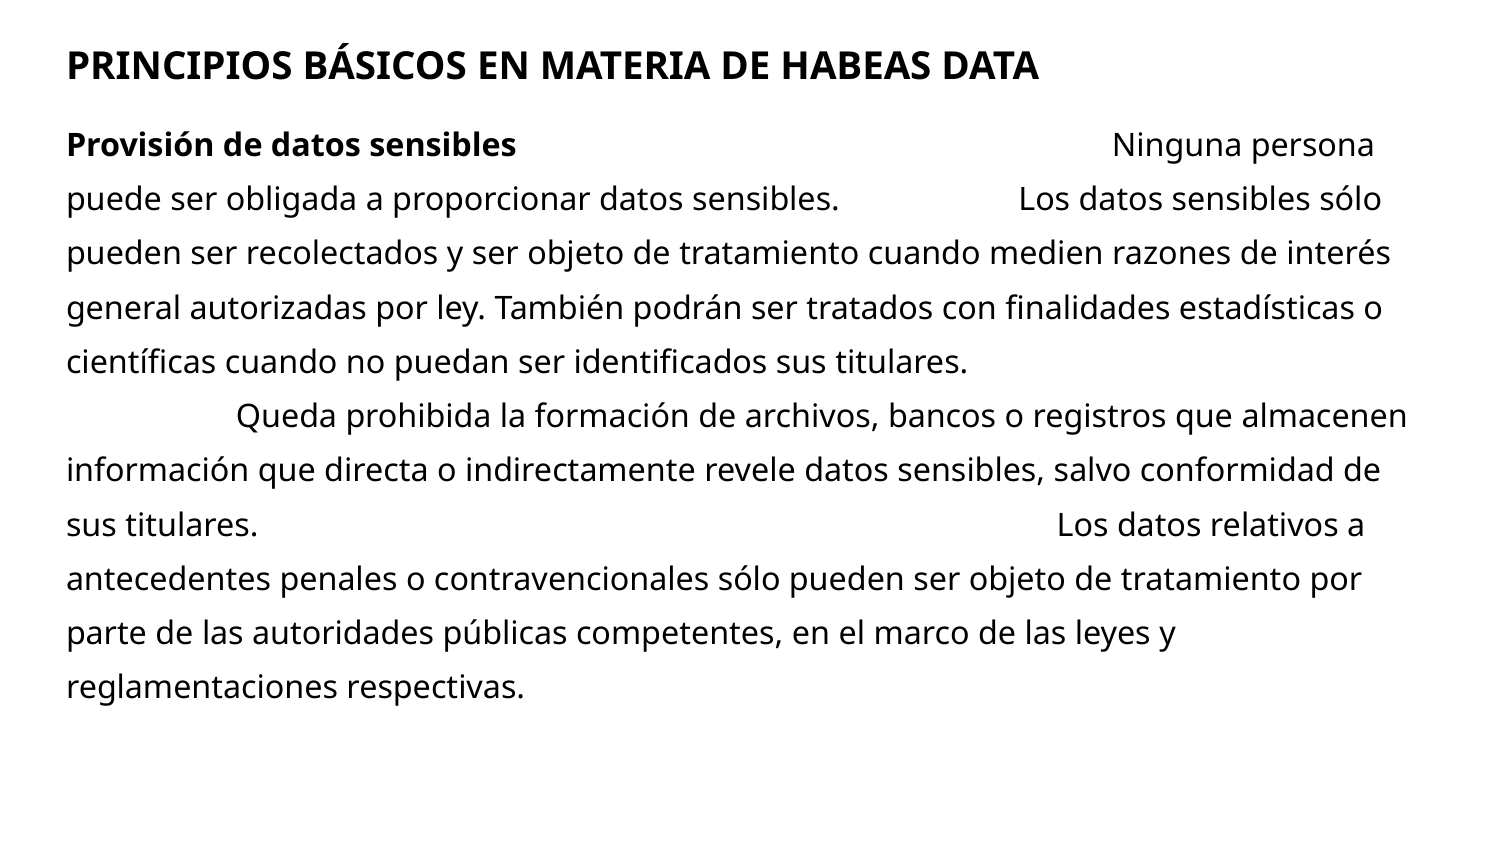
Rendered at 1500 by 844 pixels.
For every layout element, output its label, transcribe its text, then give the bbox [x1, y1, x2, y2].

list Provisión de datos sensibles Ninguna persona puede ser obligada a proporcionar datos sensibles. Los datos sensibles sólo pueden ser recolectados y ser objeto de tratamiento cuando medien razones de interés general autorizadas por ley. También podrán ser tratados con finalidades estadísticas o científicas cuando no puedan ser identificados sus titulares. Queda prohibida la formación de archivos, bancos o registros que almacenen información que directa o indirectamente revele datos sensibles, salvo conformidad de sus titulares. Los datos relativos a antecedentes penales o contravencionales sólo pueden ser objeto de tratamiento por parte de las autoridades públicas competentes, en el marco de las leyes y reglamentaciones respectivas. [51, 93, 1449, 750]
title PRINCIPIOS BÁSICOS EN MATERIA DE HABEAS DATA [51, 25, 1449, 93]
